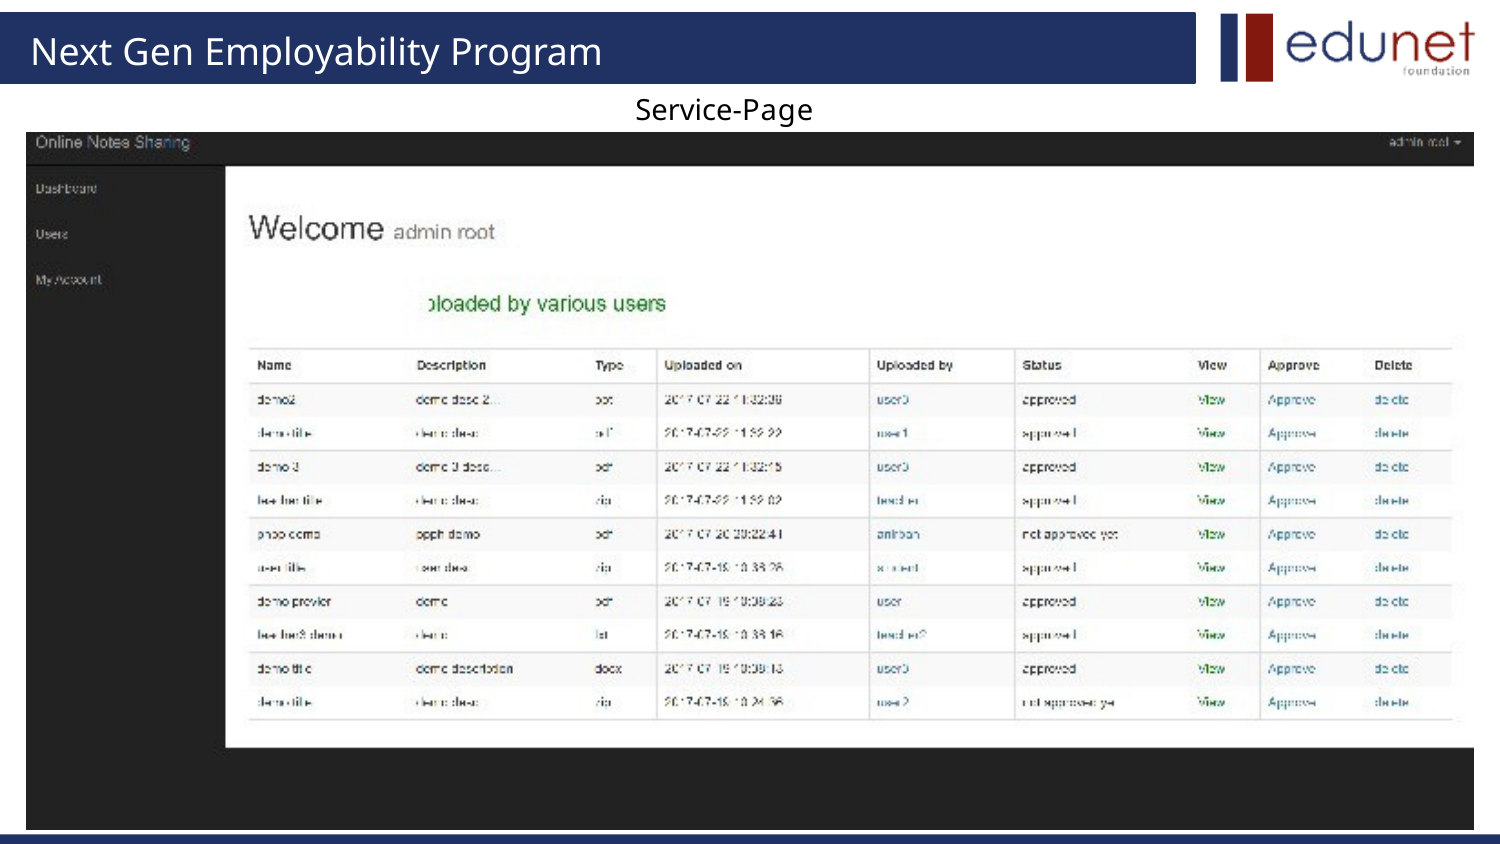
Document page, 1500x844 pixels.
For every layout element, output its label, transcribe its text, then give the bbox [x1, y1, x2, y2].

text_box Next Gen Employability Program Service-Page [28, 1, 815, 127]
picture [1279, 14, 1483, 82]
picture [26, 132, 1474, 830]
